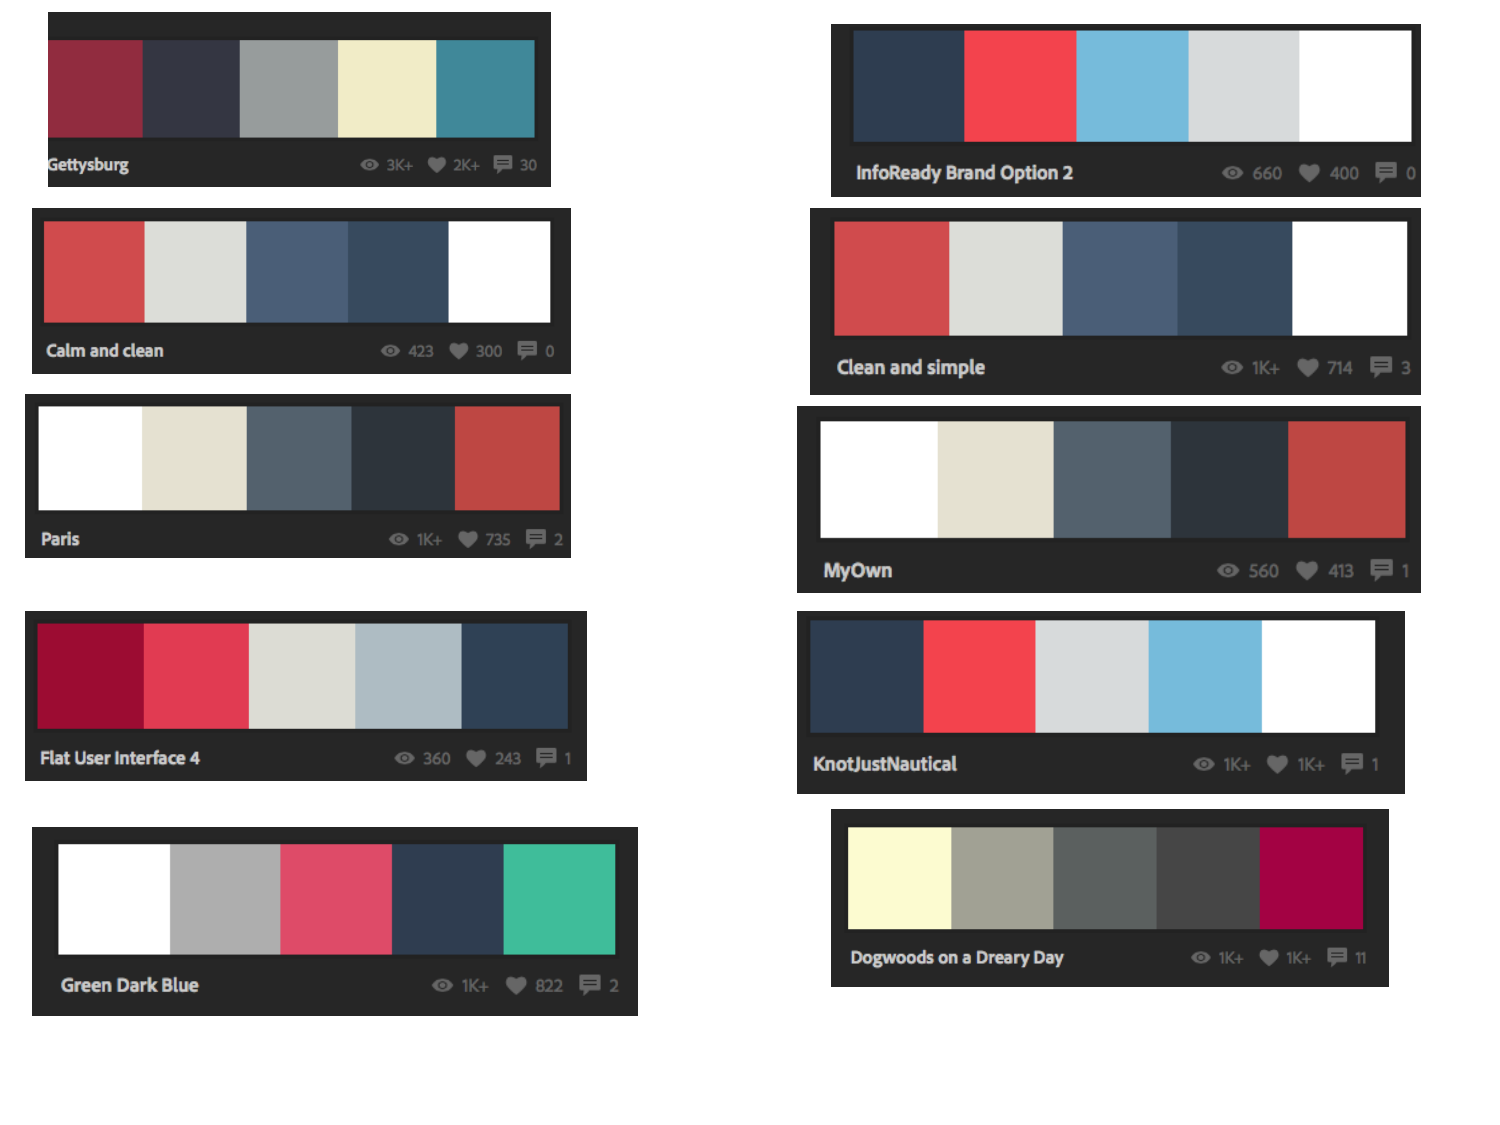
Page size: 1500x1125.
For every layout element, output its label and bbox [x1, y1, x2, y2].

picture [24, 394, 571, 558]
picture [831, 808, 1389, 988]
picture [831, 24, 1421, 197]
picture [47, 12, 552, 187]
picture [32, 827, 638, 1017]
picture [32, 208, 571, 374]
picture [809, 208, 1421, 395]
picture [24, 611, 587, 782]
picture [796, 611, 1405, 794]
picture [796, 406, 1421, 593]
